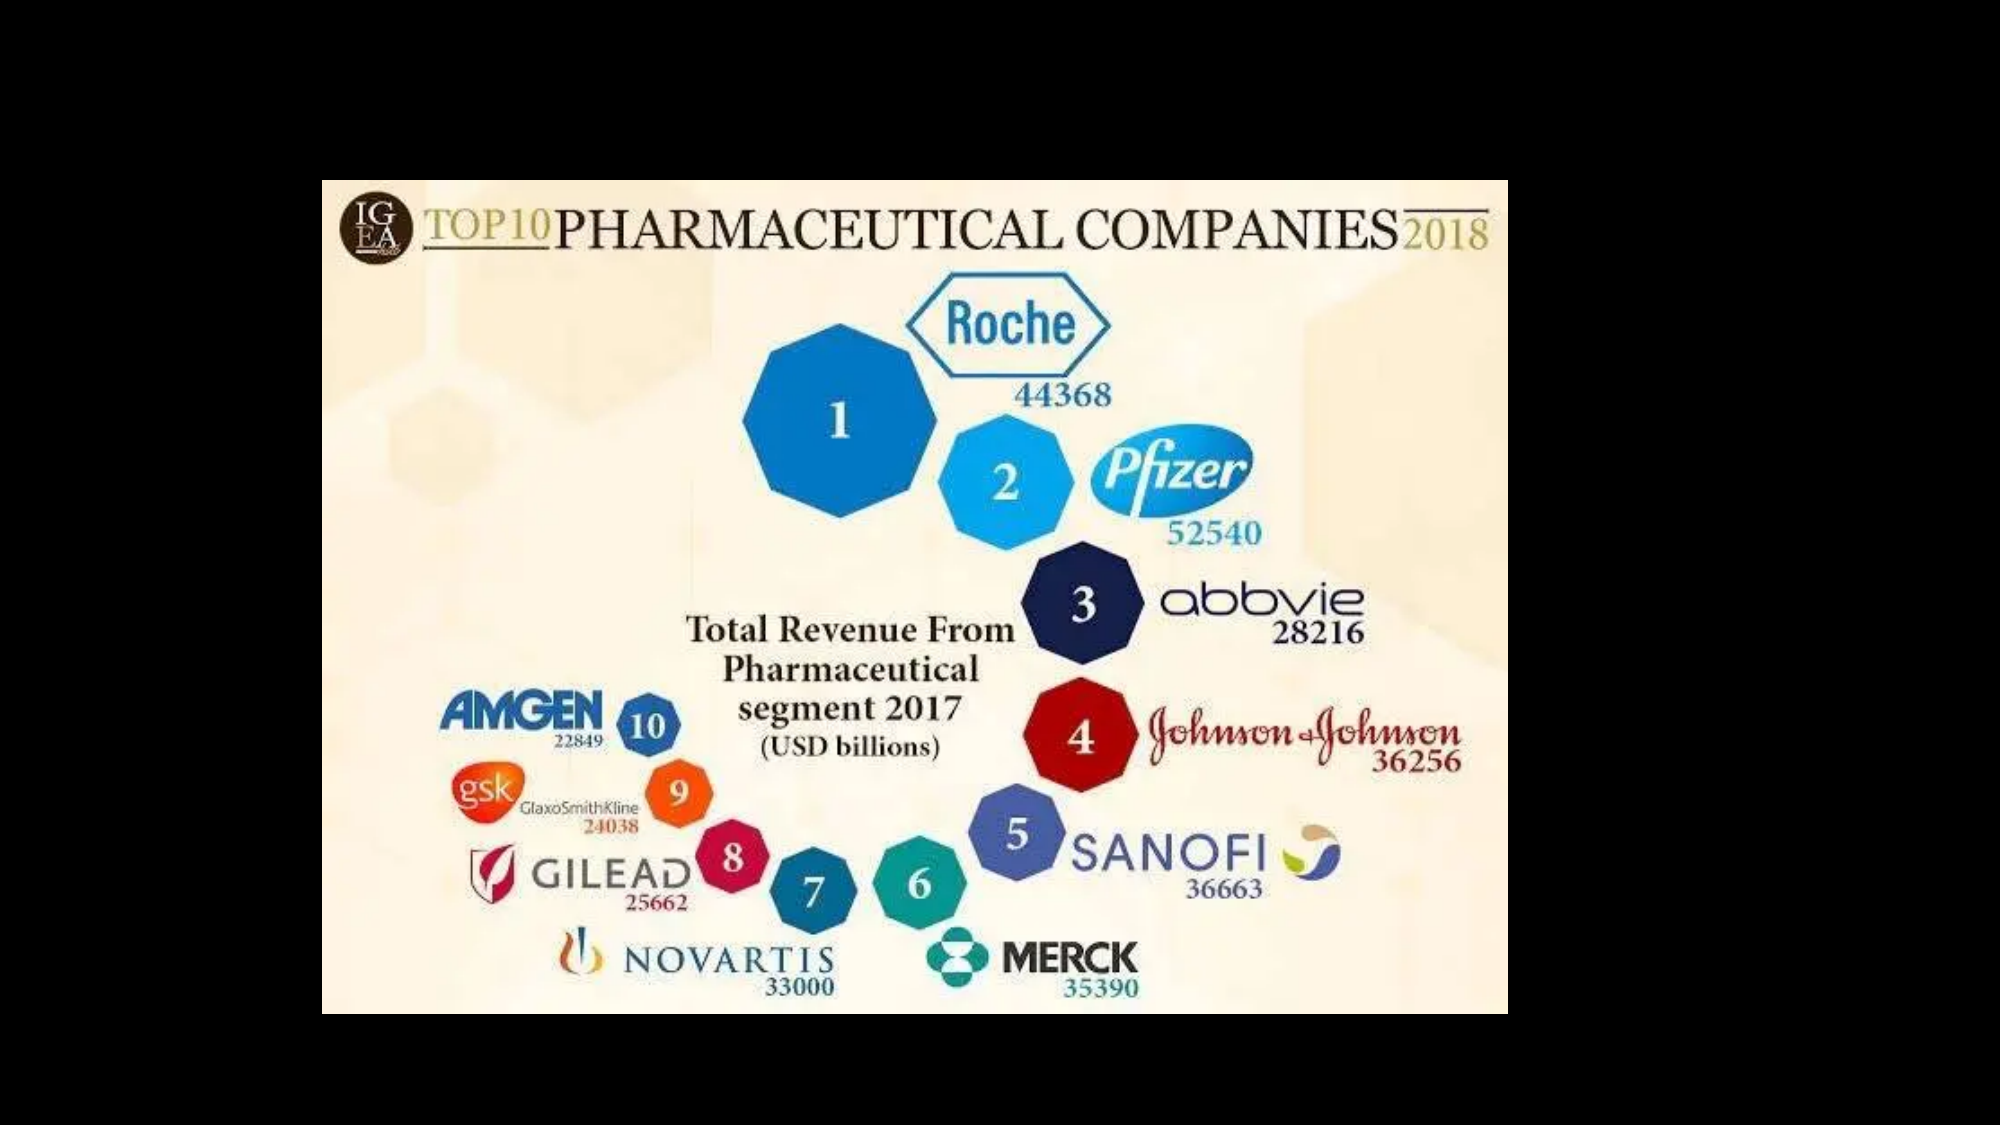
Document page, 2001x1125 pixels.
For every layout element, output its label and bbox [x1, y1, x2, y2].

list [322, 180, 1508, 1014]
